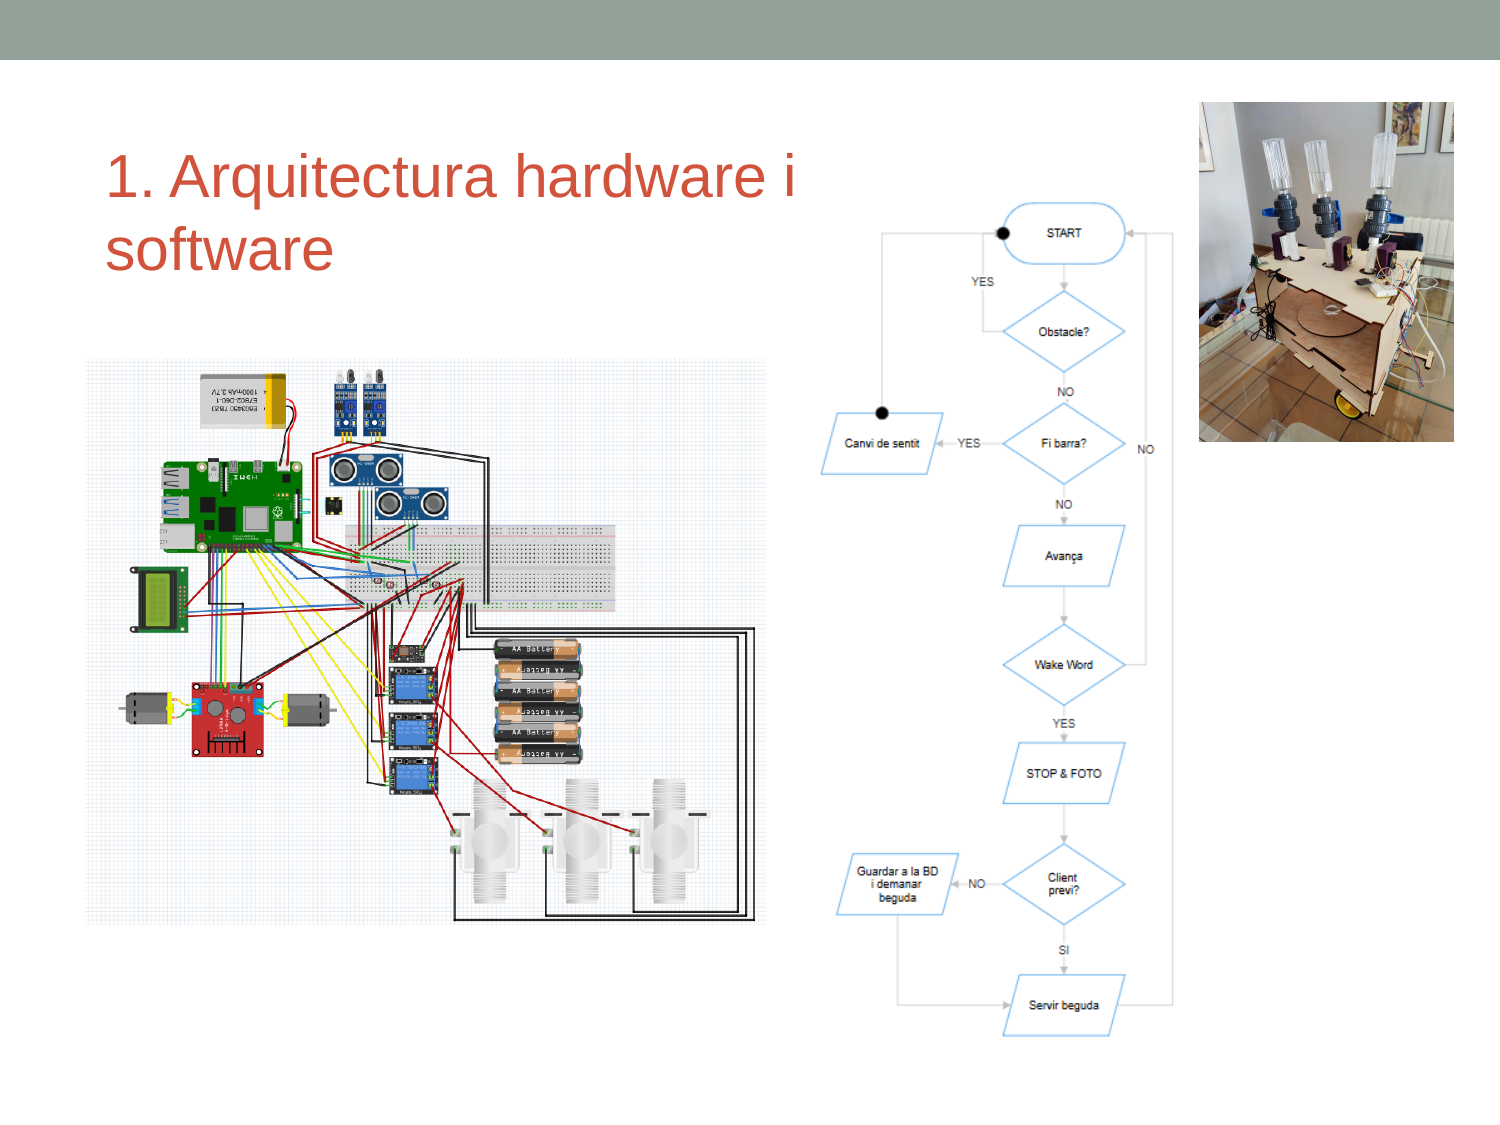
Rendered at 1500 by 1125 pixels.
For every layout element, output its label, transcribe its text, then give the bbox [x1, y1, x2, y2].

text_box 1. Arquitectura hardware i software [90, 128, 1194, 291]
picture [780, 102, 1455, 1037]
picture [85, 357, 766, 925]
